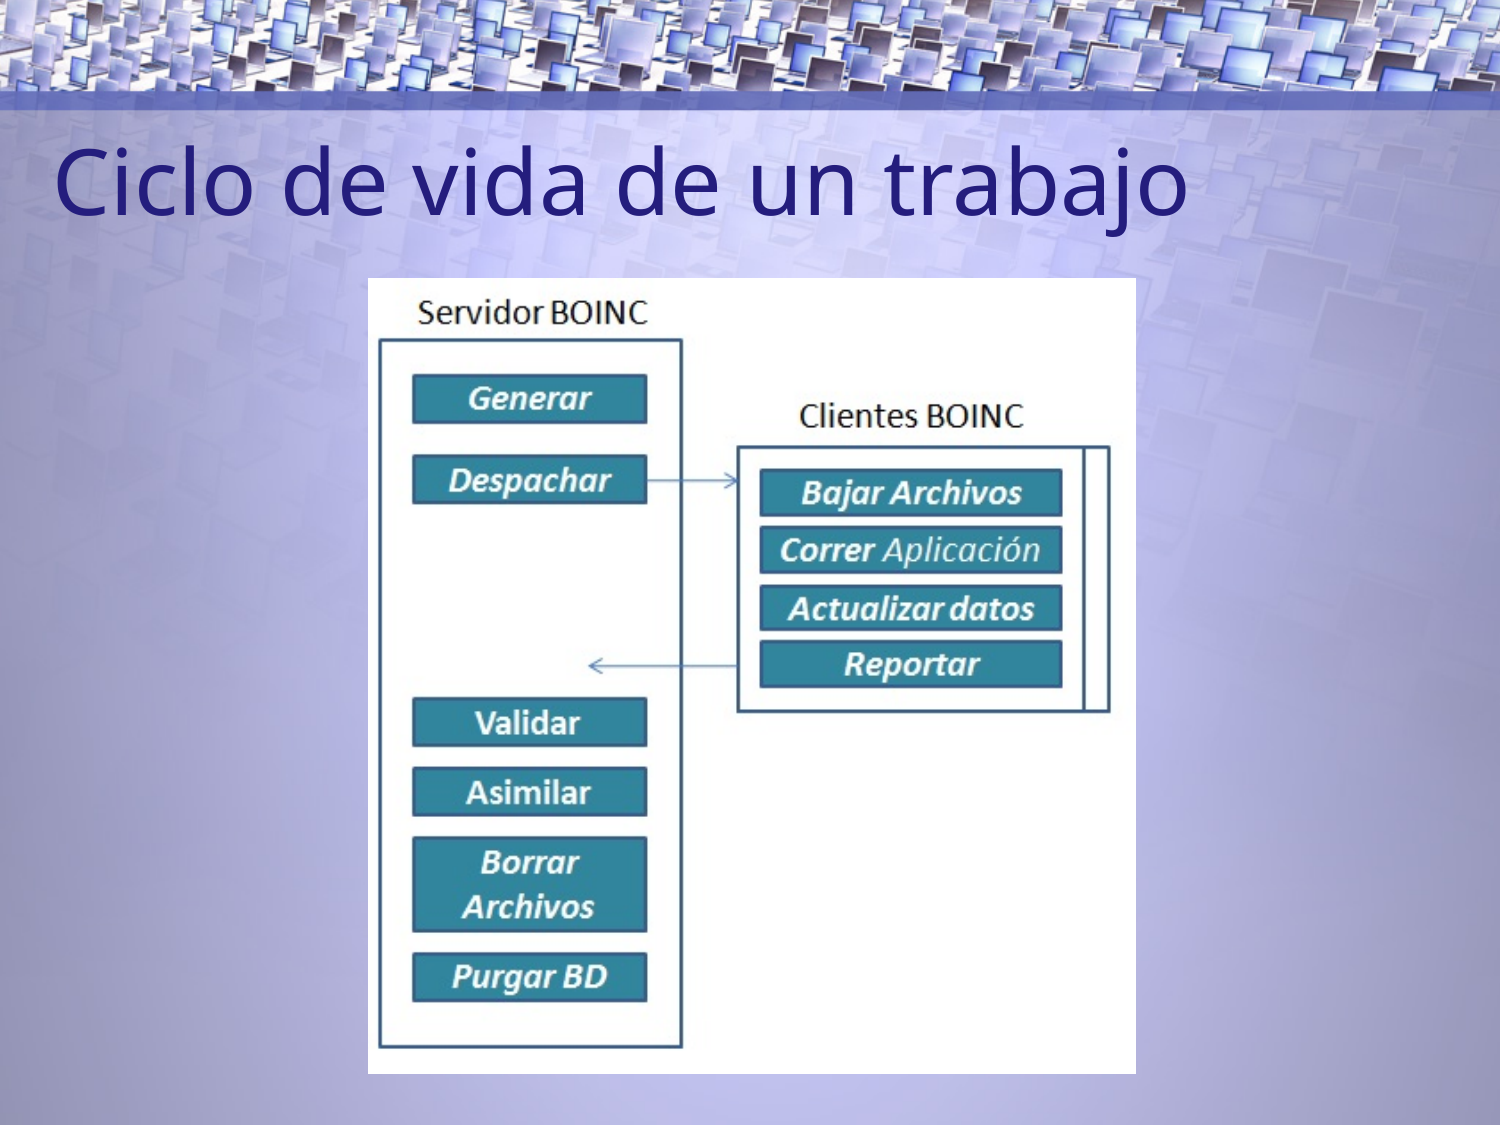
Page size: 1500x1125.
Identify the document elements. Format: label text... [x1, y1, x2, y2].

picture [0, 0, 1500, 1125]
title Ciclo de vida de un trabajo [37, 120, 1463, 238]
